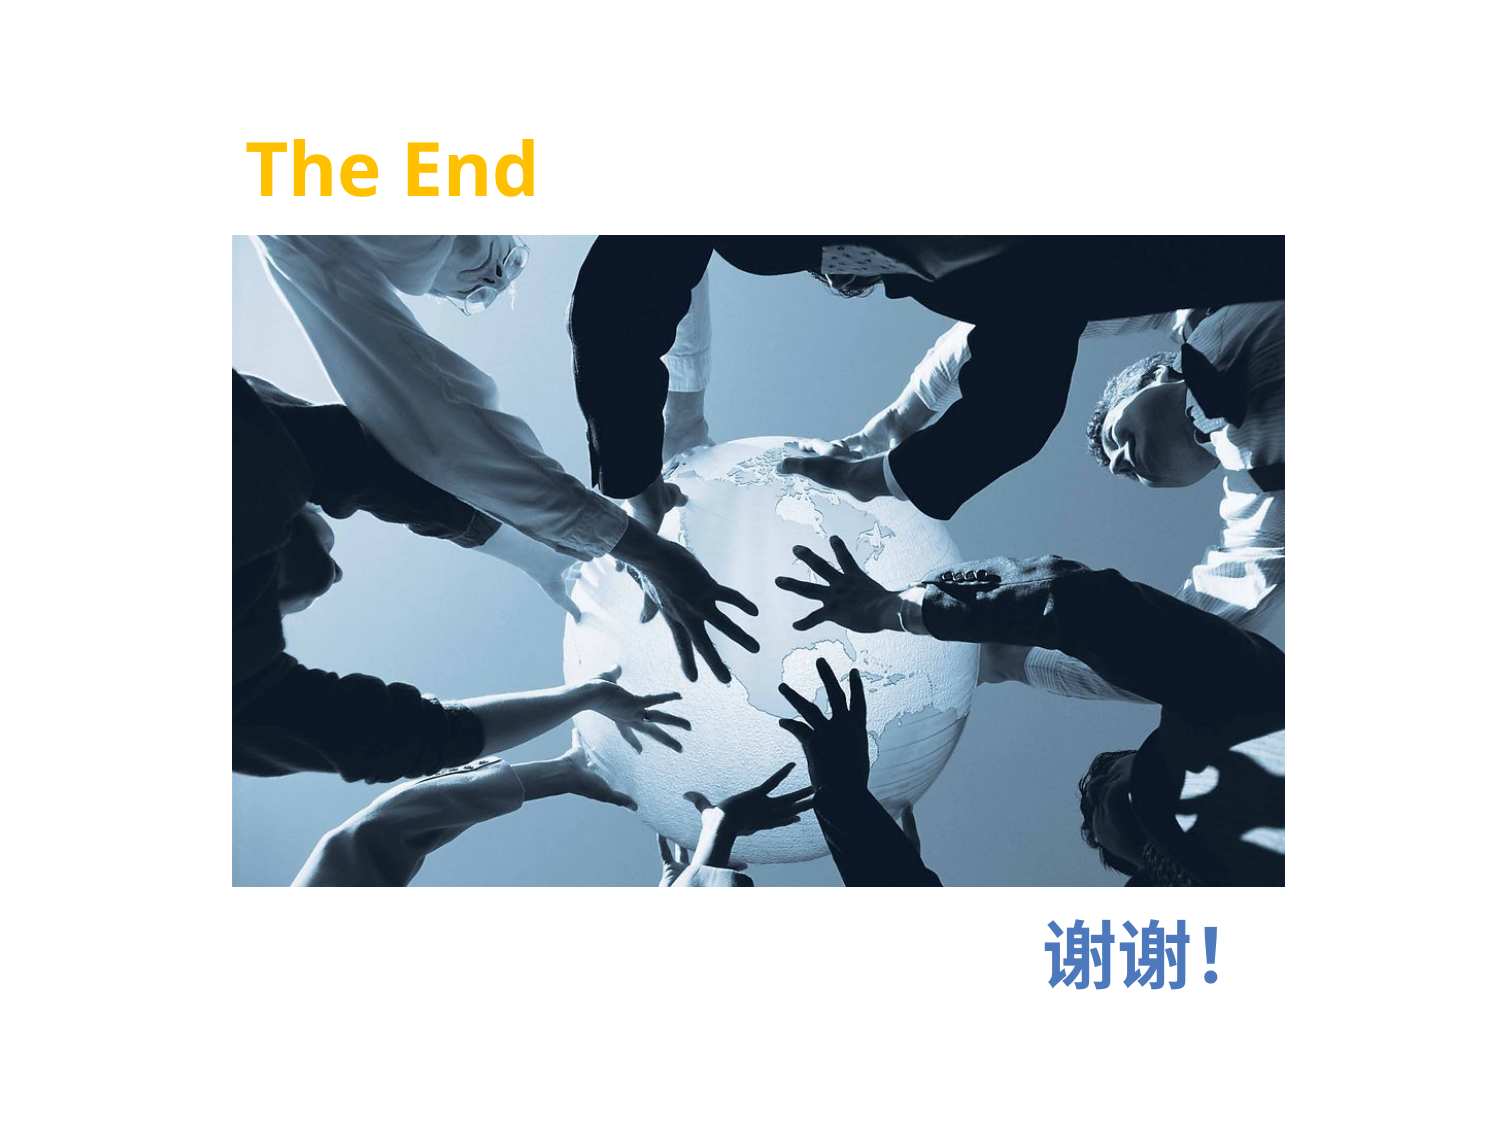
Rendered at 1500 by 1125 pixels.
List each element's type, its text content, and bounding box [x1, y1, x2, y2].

text_box The End [228, 111, 1118, 222]
picture [232, 235, 1285, 888]
text_box 谢谢！ [1027, 901, 1283, 1007]
